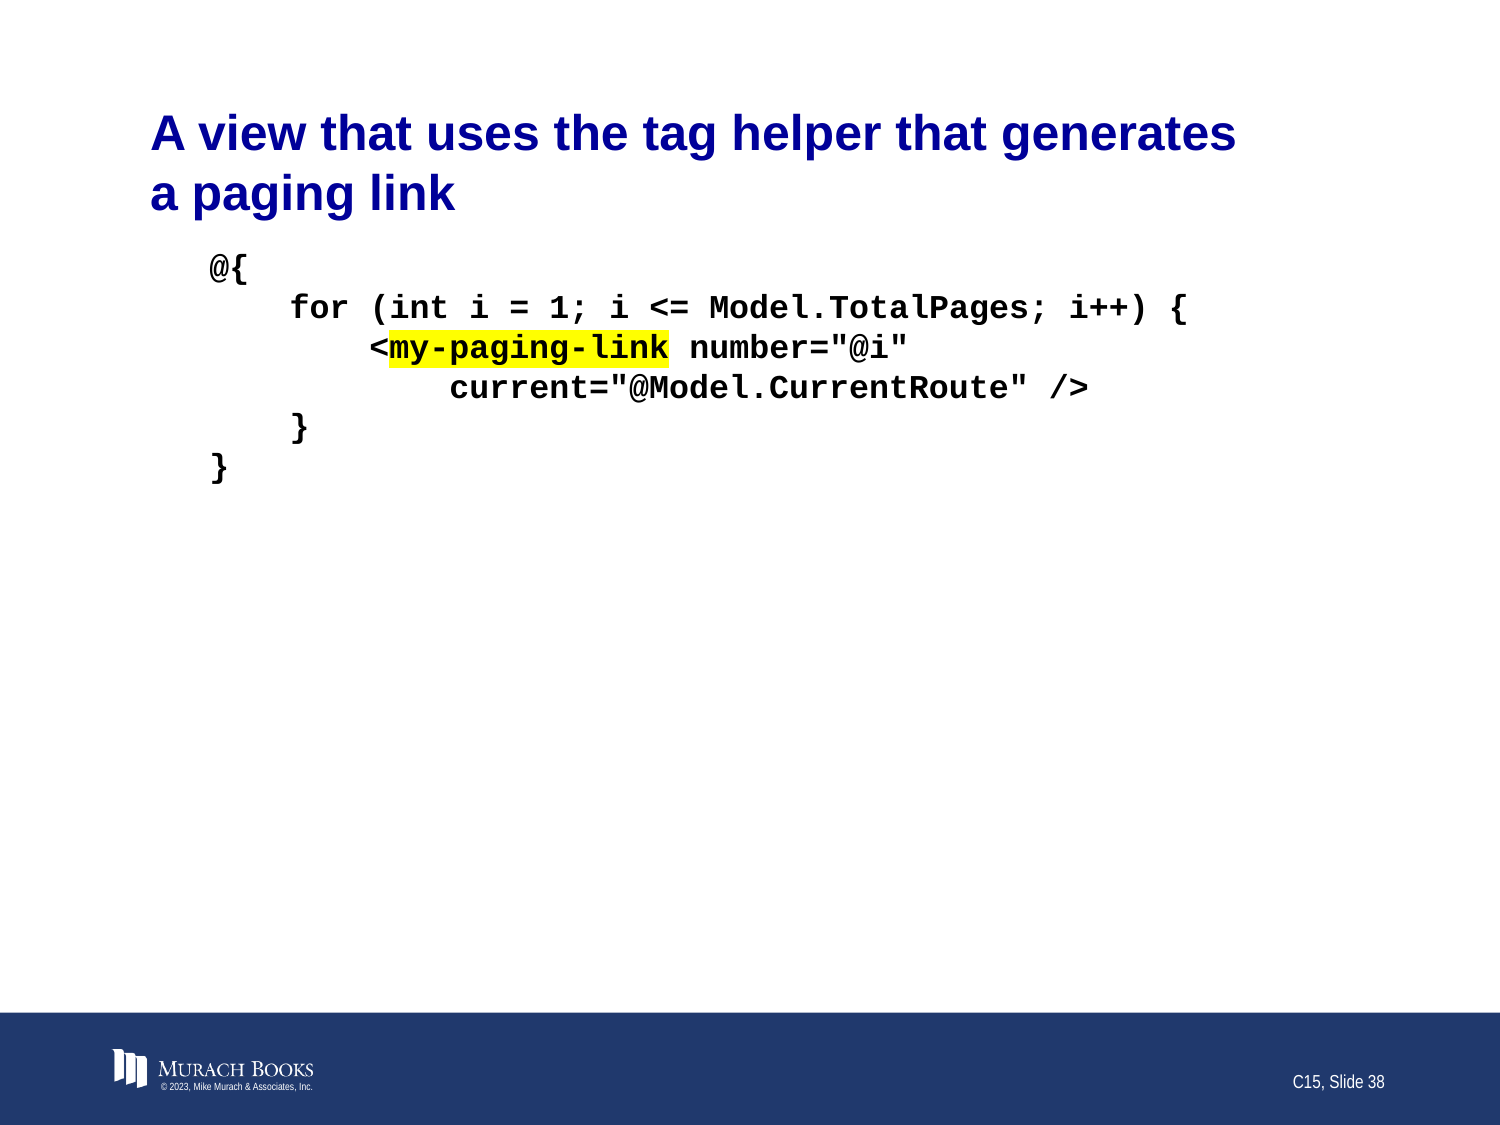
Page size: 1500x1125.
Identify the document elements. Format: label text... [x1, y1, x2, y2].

slide_number C15, Slide 38 [1087, 1025, 1400, 1100]
title A view that uses the tag helper that generates a paging link [150, 99, 1350, 222]
list @{ for (int i = 1; i <= Model.TotalPages; i++) { <my-paging-link number="@i" current="@Model.CurrentRoute" /> } } [137, 237, 1350, 975]
footer © 2023, Mike Murach & Associates, Inc. [12, 1025, 463, 1100]
